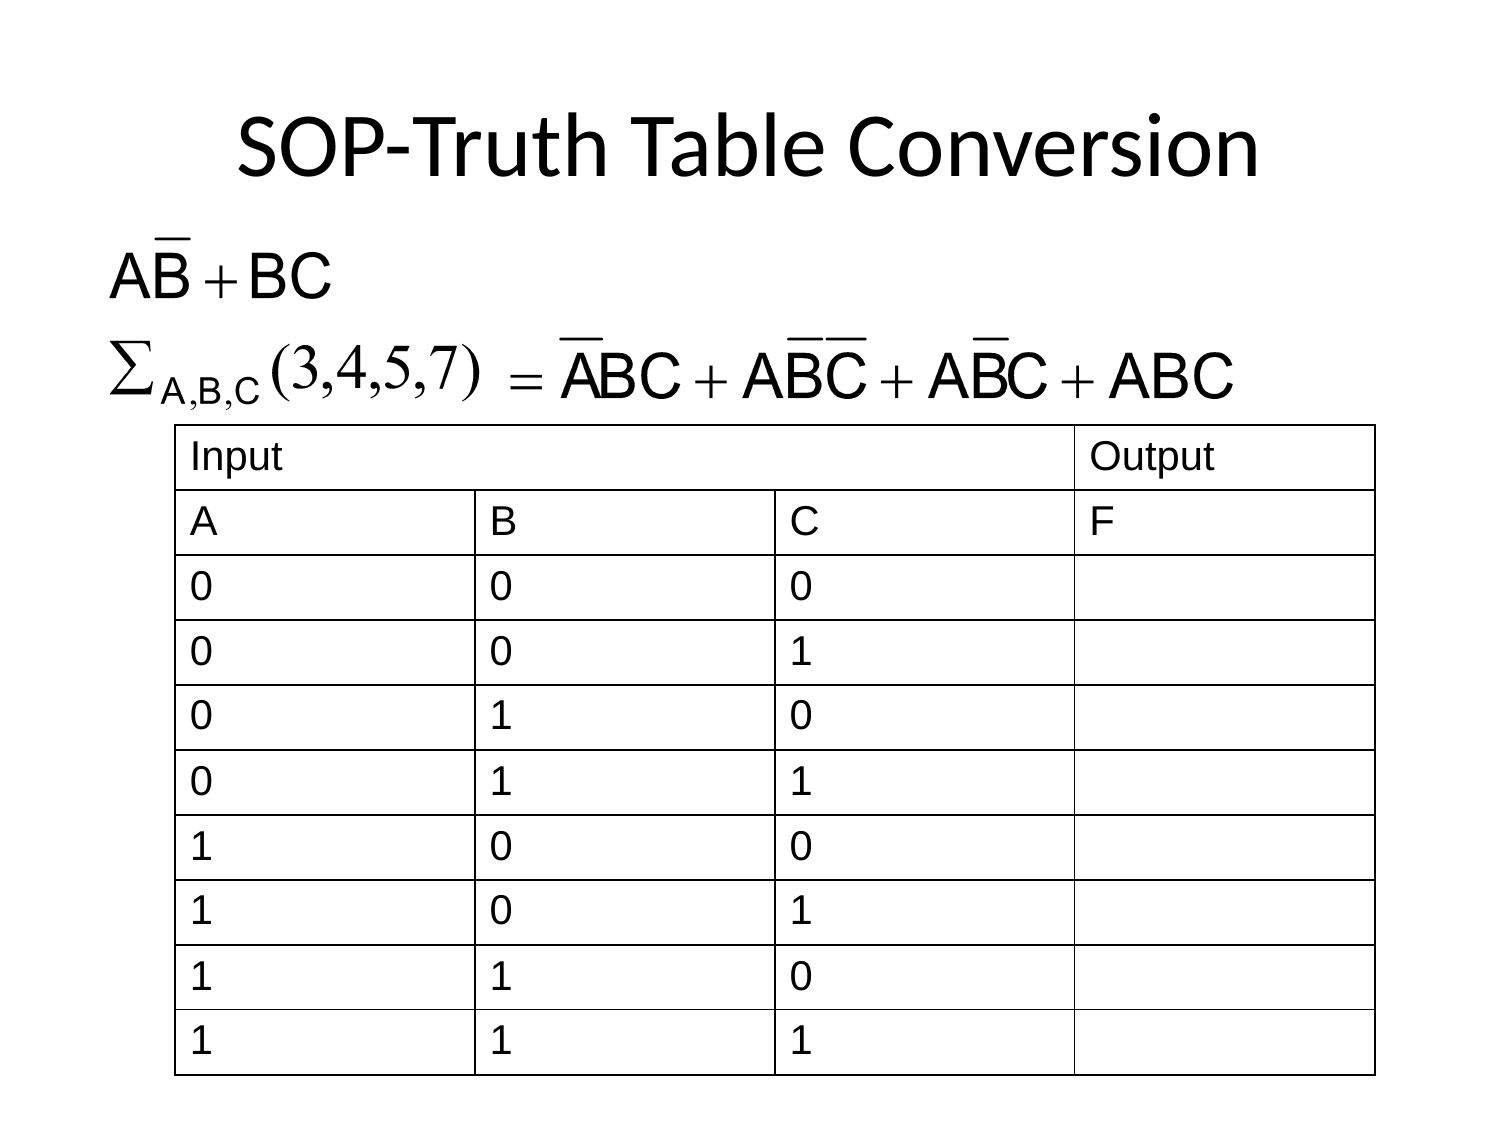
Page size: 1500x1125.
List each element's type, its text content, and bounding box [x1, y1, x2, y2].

table_header Output [1075, 426, 1374, 489]
table_cell 0 [476, 816, 774, 879]
table_cell 0 [476, 881, 774, 944]
table_cell 1 [176, 816, 474, 879]
table_cell 0 [176, 686, 474, 749]
table_cell [1075, 751, 1374, 814]
table_cell [1075, 686, 1374, 749]
table_header Input [176, 426, 1074, 489]
table_cell 1 [176, 946, 474, 1009]
table_cell 0 [176, 751, 474, 814]
table_cell 1 [776, 881, 1074, 944]
table_cell A [176, 545, 474, 554]
table_cell [1075, 816, 1374, 879]
table_cell 0 [476, 556, 774, 619]
table_cell F [1075, 545, 1374, 554]
table_cell 1 [776, 1010, 1074, 1074]
table_cell 1 [476, 686, 774, 749]
table_cell 0 [476, 621, 774, 684]
table_cell 1 [776, 621, 1074, 684]
table_cell 0 [176, 621, 474, 684]
table_cell 1 [476, 751, 774, 814]
table_cell C [776, 491, 1074, 542]
table_cell [1075, 621, 1374, 684]
title SOP-Truth Table Conversion [75, 45, 1425, 234]
table_cell F [1075, 491, 1374, 542]
table_cell A [176, 491, 474, 542]
table_cell 0 [776, 686, 1074, 749]
table_cell B [476, 491, 774, 542]
table_cell B [476, 545, 774, 554]
table_cell 0 [776, 816, 1074, 879]
table_cell [1075, 881, 1374, 944]
picture [99, 224, 341, 314]
table_cell 1 [476, 946, 774, 1009]
table_cell [1075, 946, 1374, 1009]
table_cell [1075, 1010, 1374, 1074]
table_cell [1075, 556, 1374, 619]
table_cell 0 [776, 946, 1074, 1009]
table_cell 1 [776, 751, 1074, 814]
table_cell C [776, 545, 1074, 554]
table_cell 0 [176, 556, 474, 619]
table_cell 1 [176, 1010, 474, 1074]
picture [99, 324, 1244, 425]
table_cell 0 [776, 556, 1074, 619]
table_cell 1 [176, 881, 474, 944]
table_cell 1 [476, 1010, 774, 1074]
